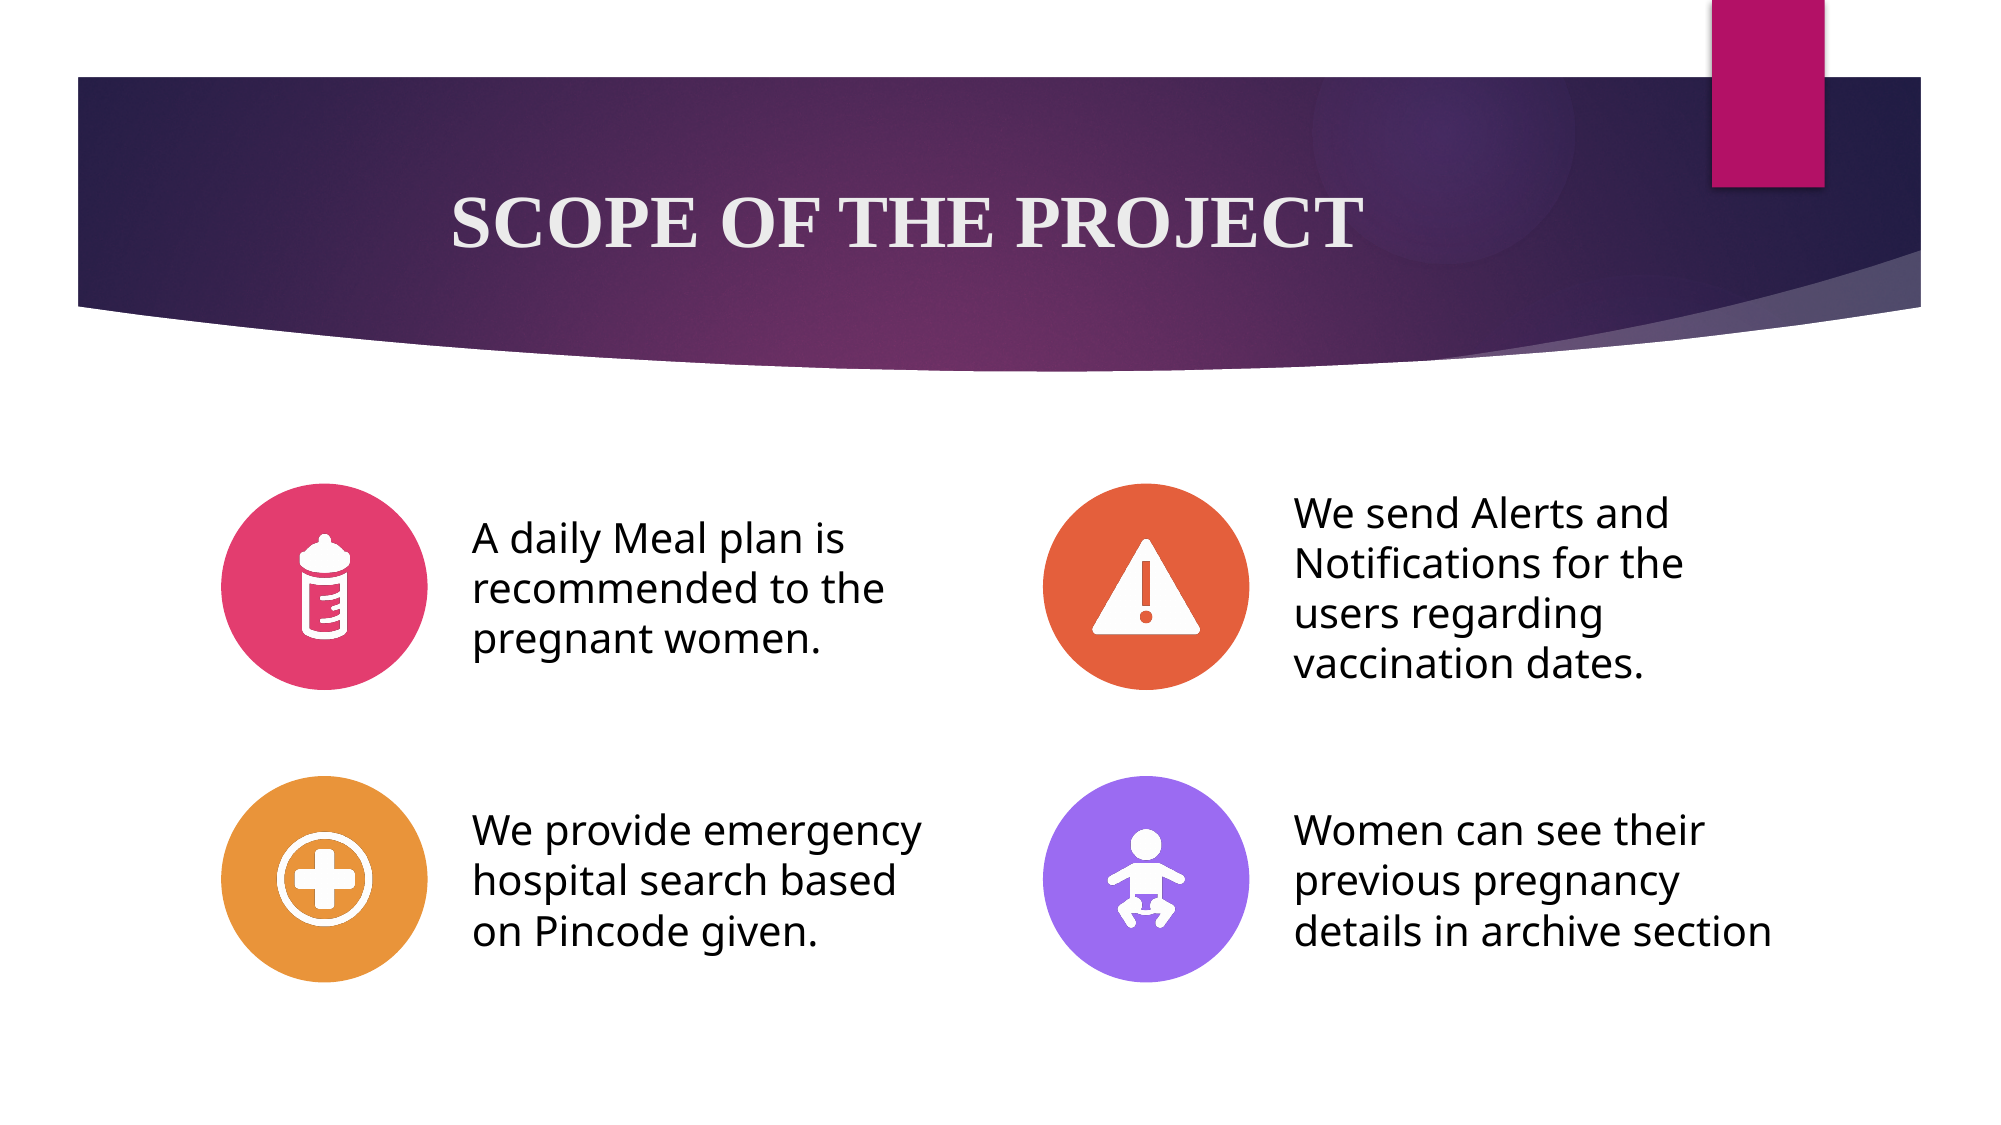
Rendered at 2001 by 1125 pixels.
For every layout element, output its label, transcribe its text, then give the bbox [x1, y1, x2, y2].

title SCOPE OF the project [189, 159, 1627, 276]
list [210, 479, 1791, 987]
